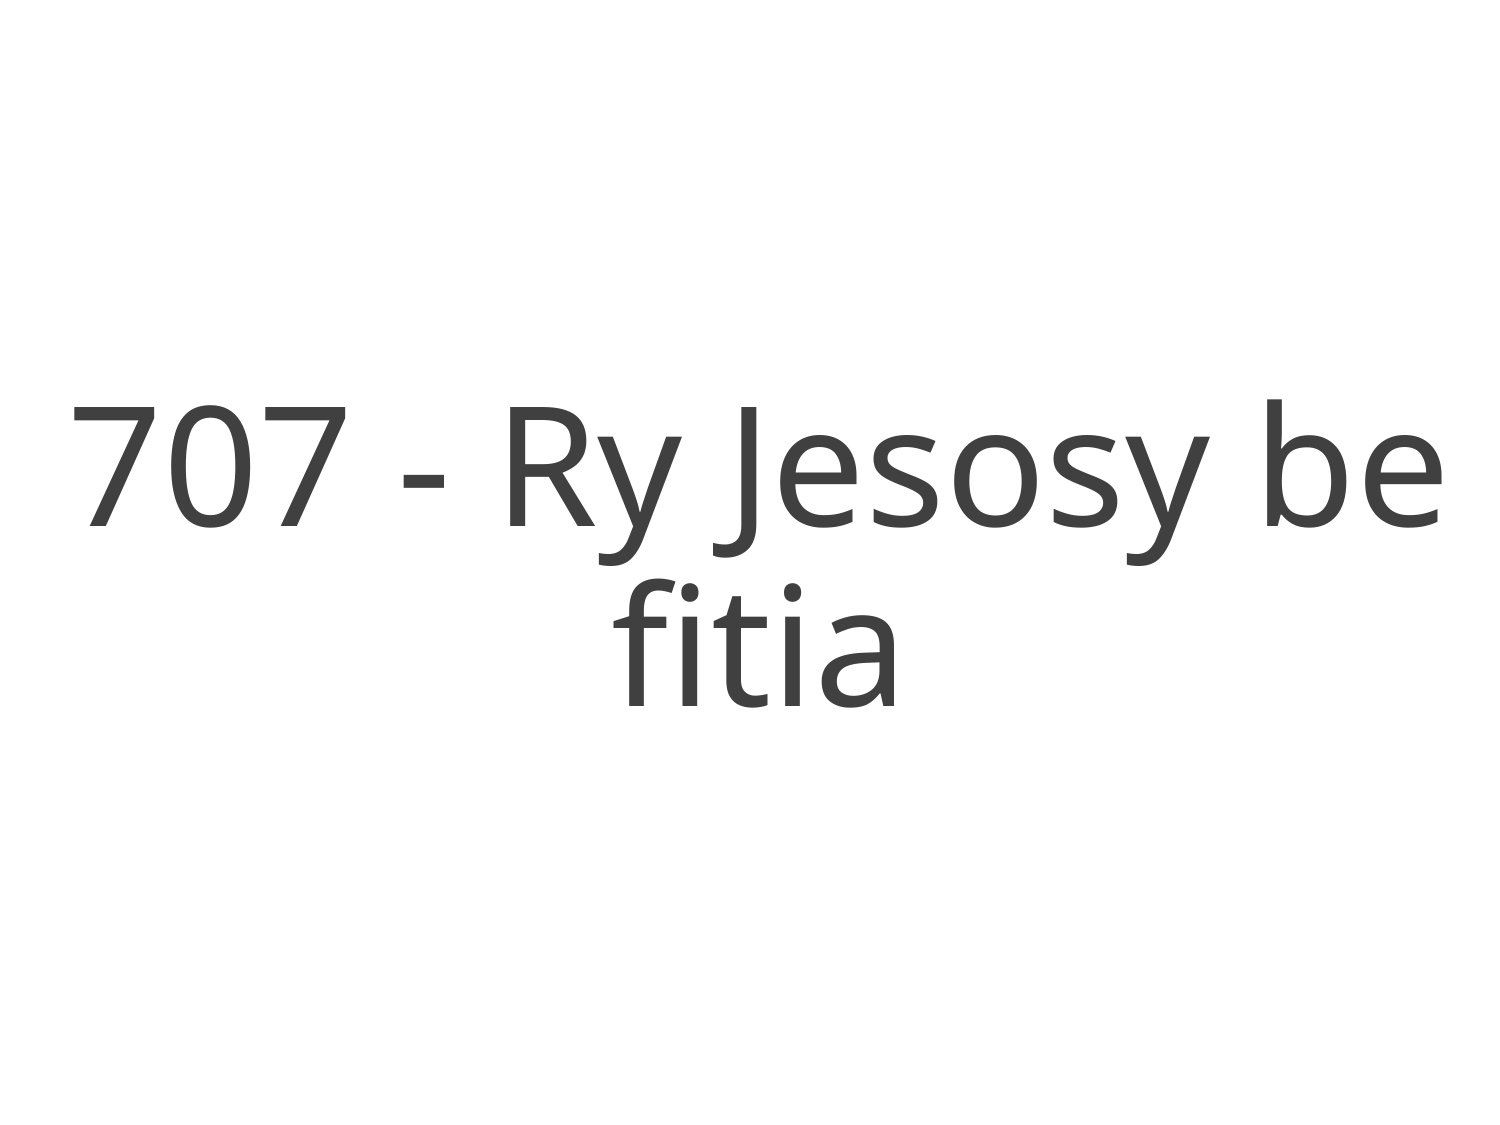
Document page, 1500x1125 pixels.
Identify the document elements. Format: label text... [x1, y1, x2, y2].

title 707 - Ry Jesosy be fitia [0, 453, 1500, 672]
